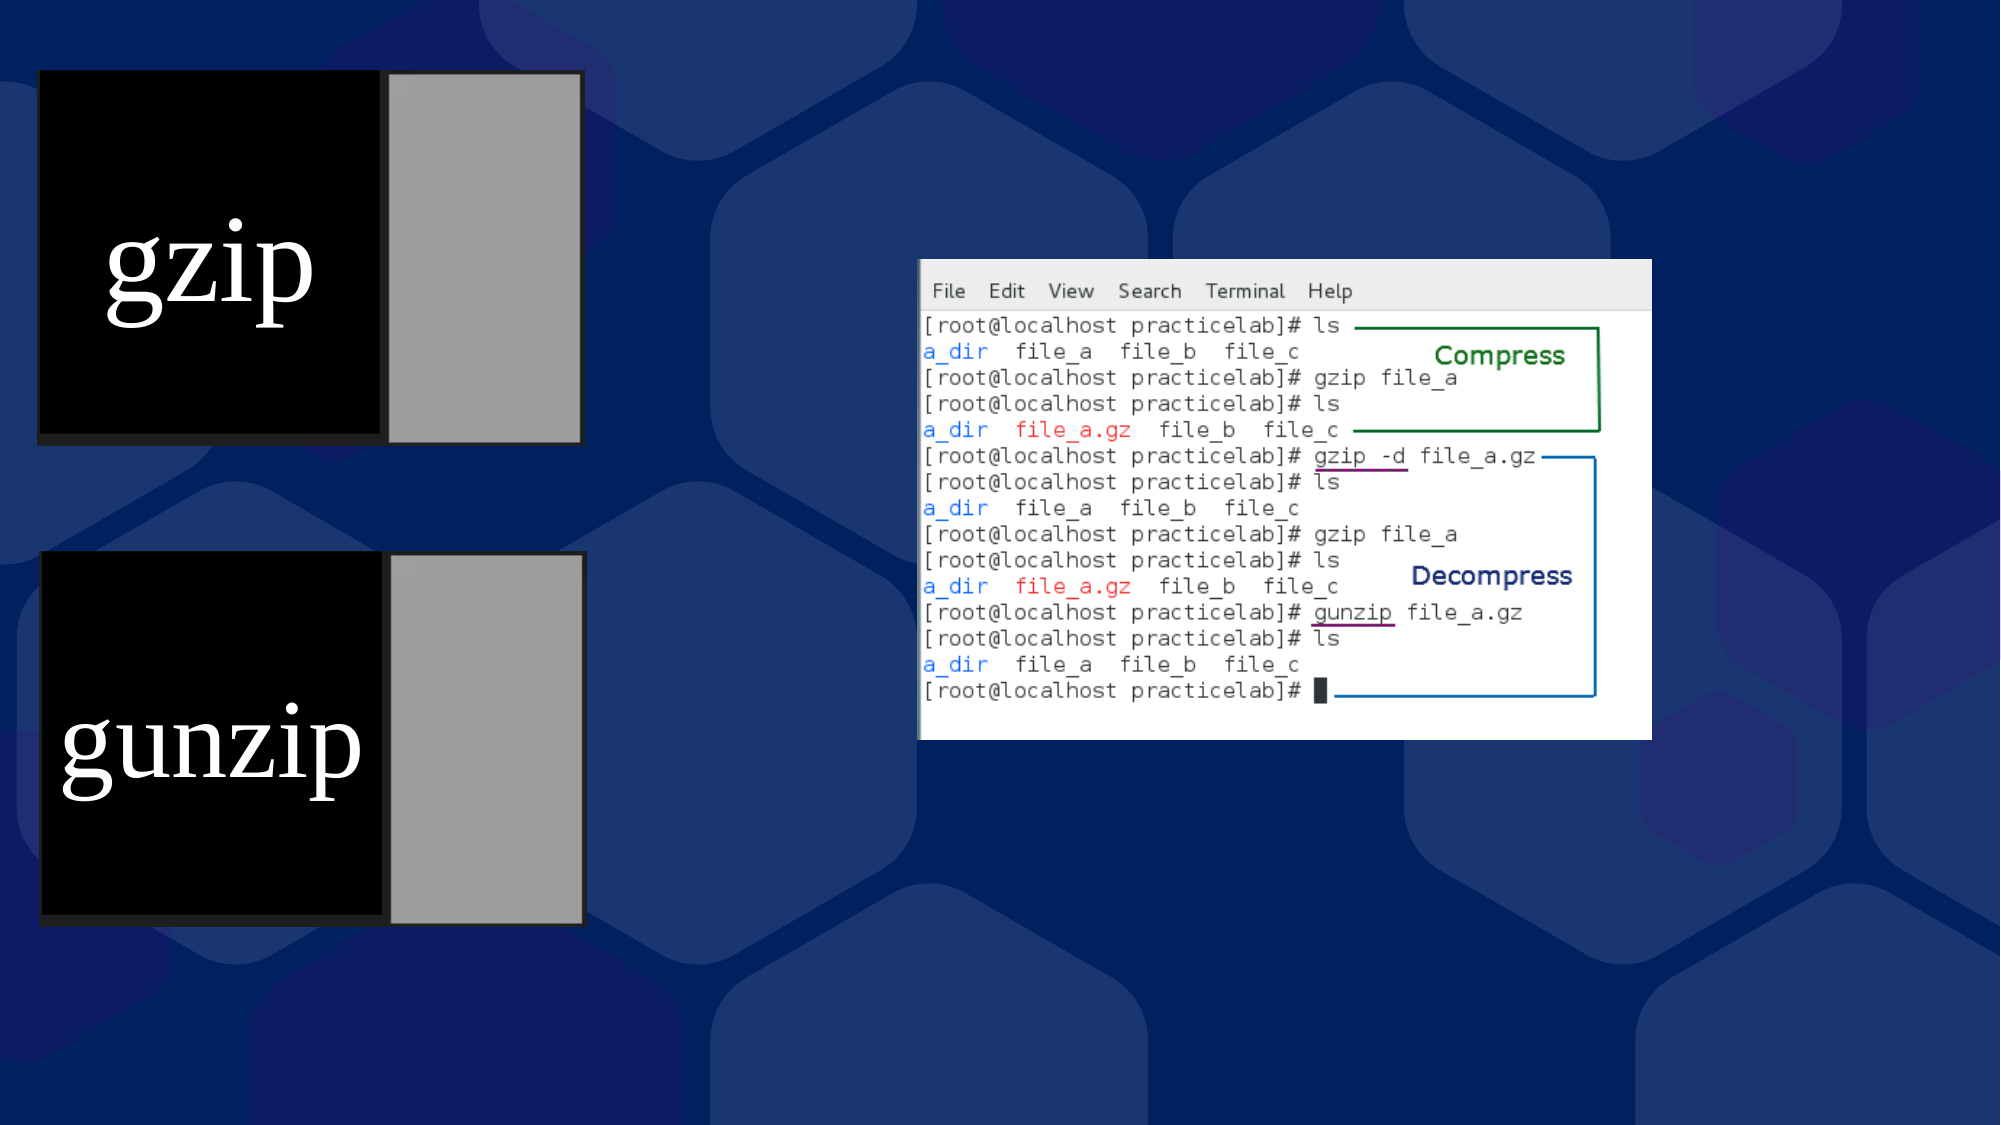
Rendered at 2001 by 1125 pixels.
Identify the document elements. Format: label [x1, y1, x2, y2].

text_box [36, 69, 585, 446]
text_box [39, 550, 588, 927]
picture [917, 258, 1653, 741]
